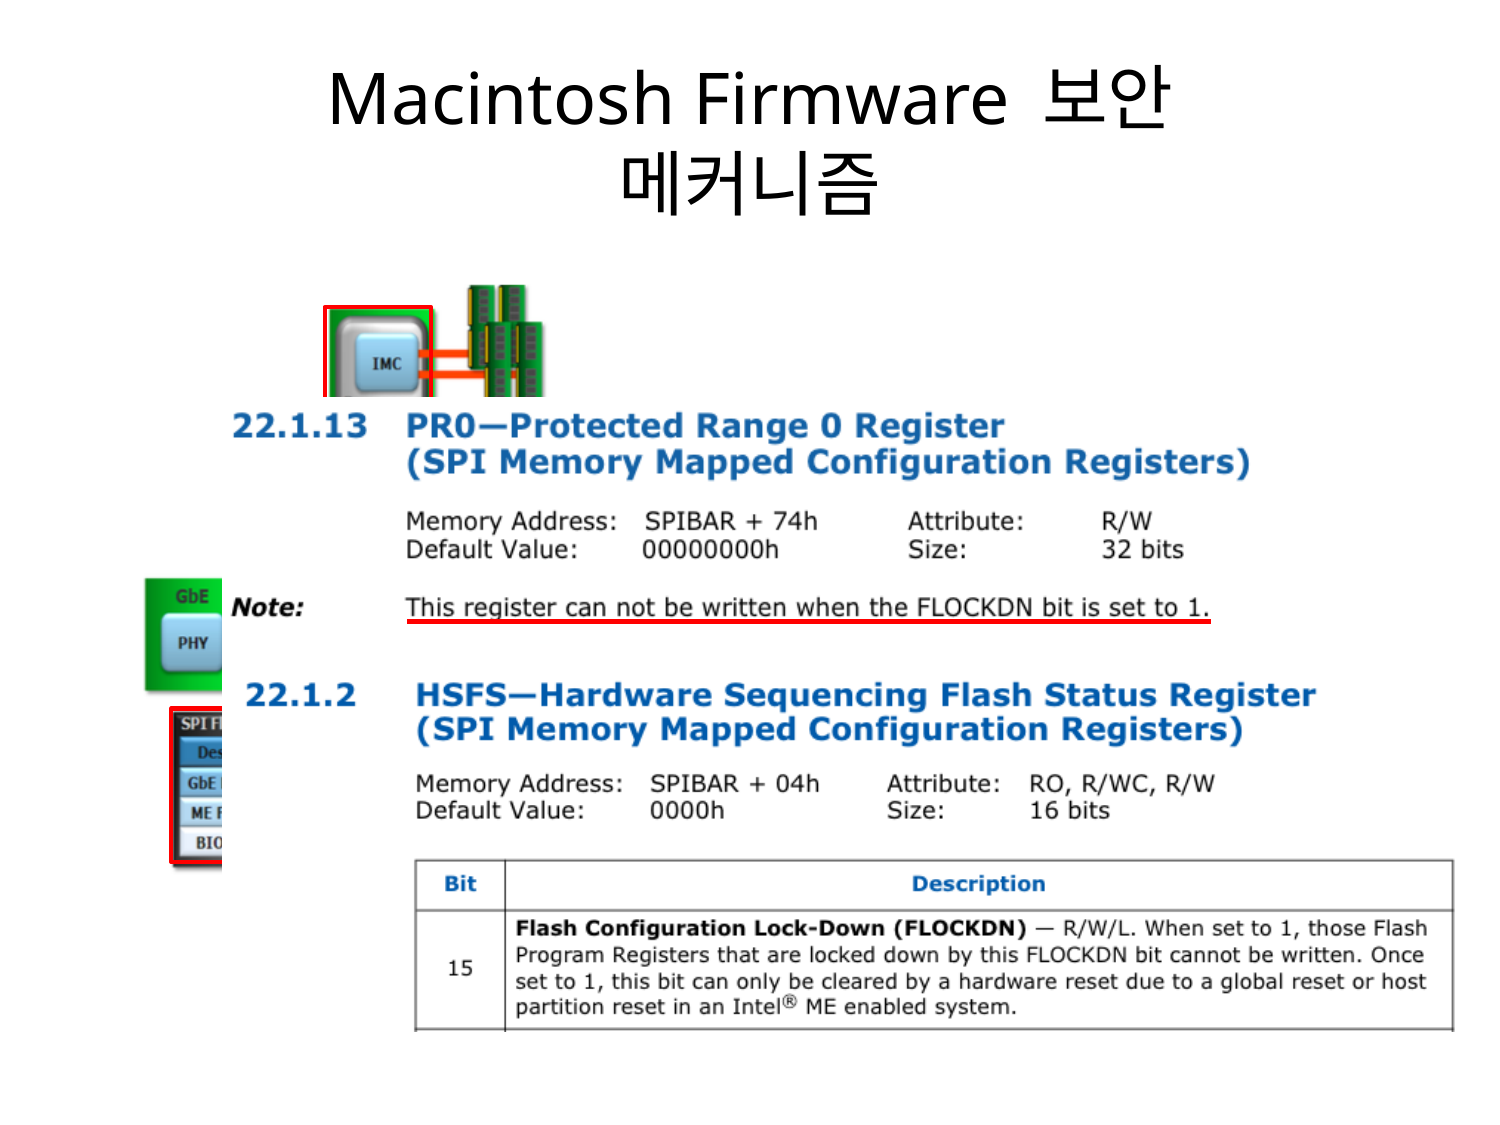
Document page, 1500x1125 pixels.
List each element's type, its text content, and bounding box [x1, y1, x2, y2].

title Macintosh Firmware 보안 메커니즘 [75, 45, 1425, 233]
picture [17, 271, 1483, 1033]
